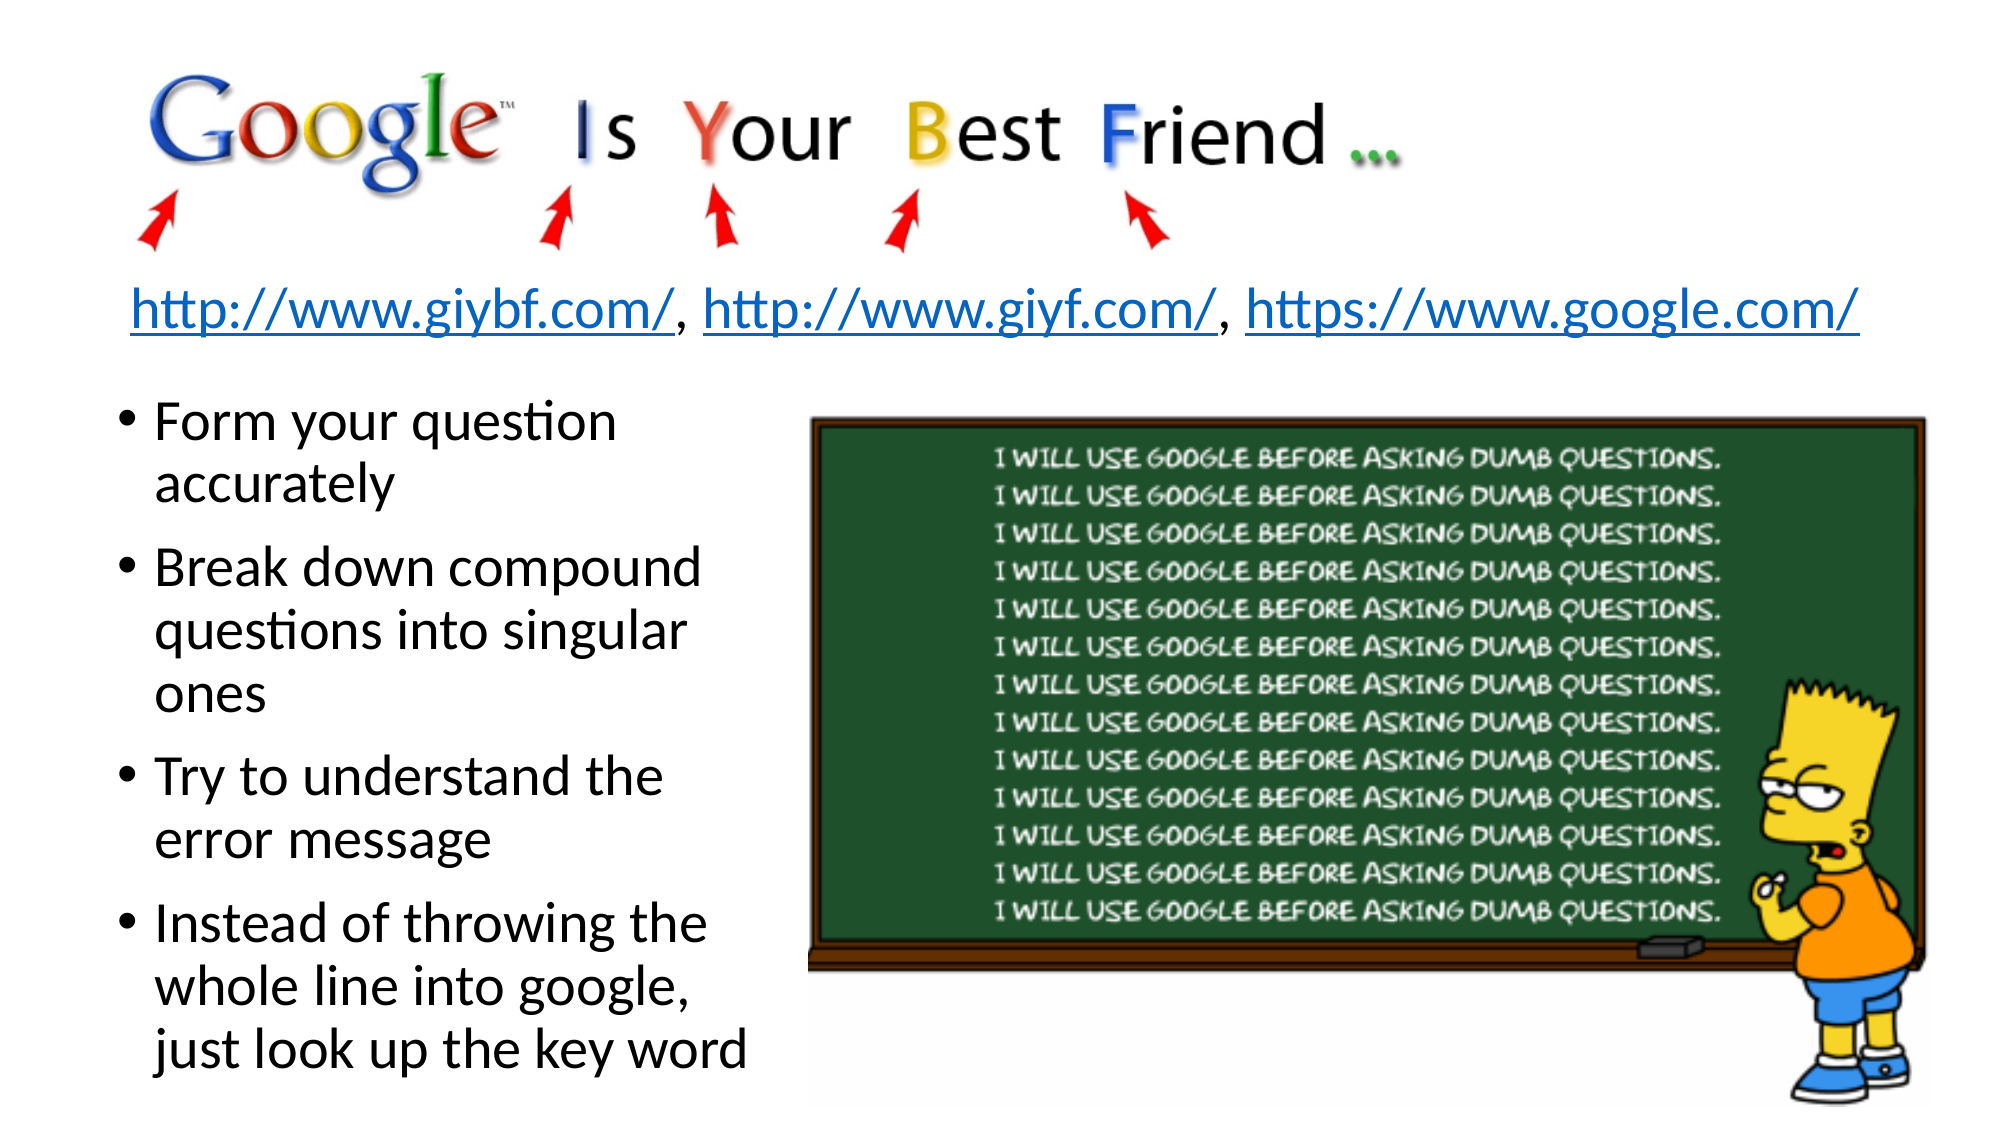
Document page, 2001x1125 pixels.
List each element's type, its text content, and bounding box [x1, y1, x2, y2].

text_box Form your question accurately Break down compound questions into singular ones Try to understand the error message Instead of throwing the whole line into google, just look up the key word [102, 382, 786, 1107]
picture [115, 46, 1457, 264]
picture [807, 410, 1931, 1107]
list http://www.giybf.com/, http://www.giyf.com/, https://www.google.com/ [115, 271, 1950, 375]
